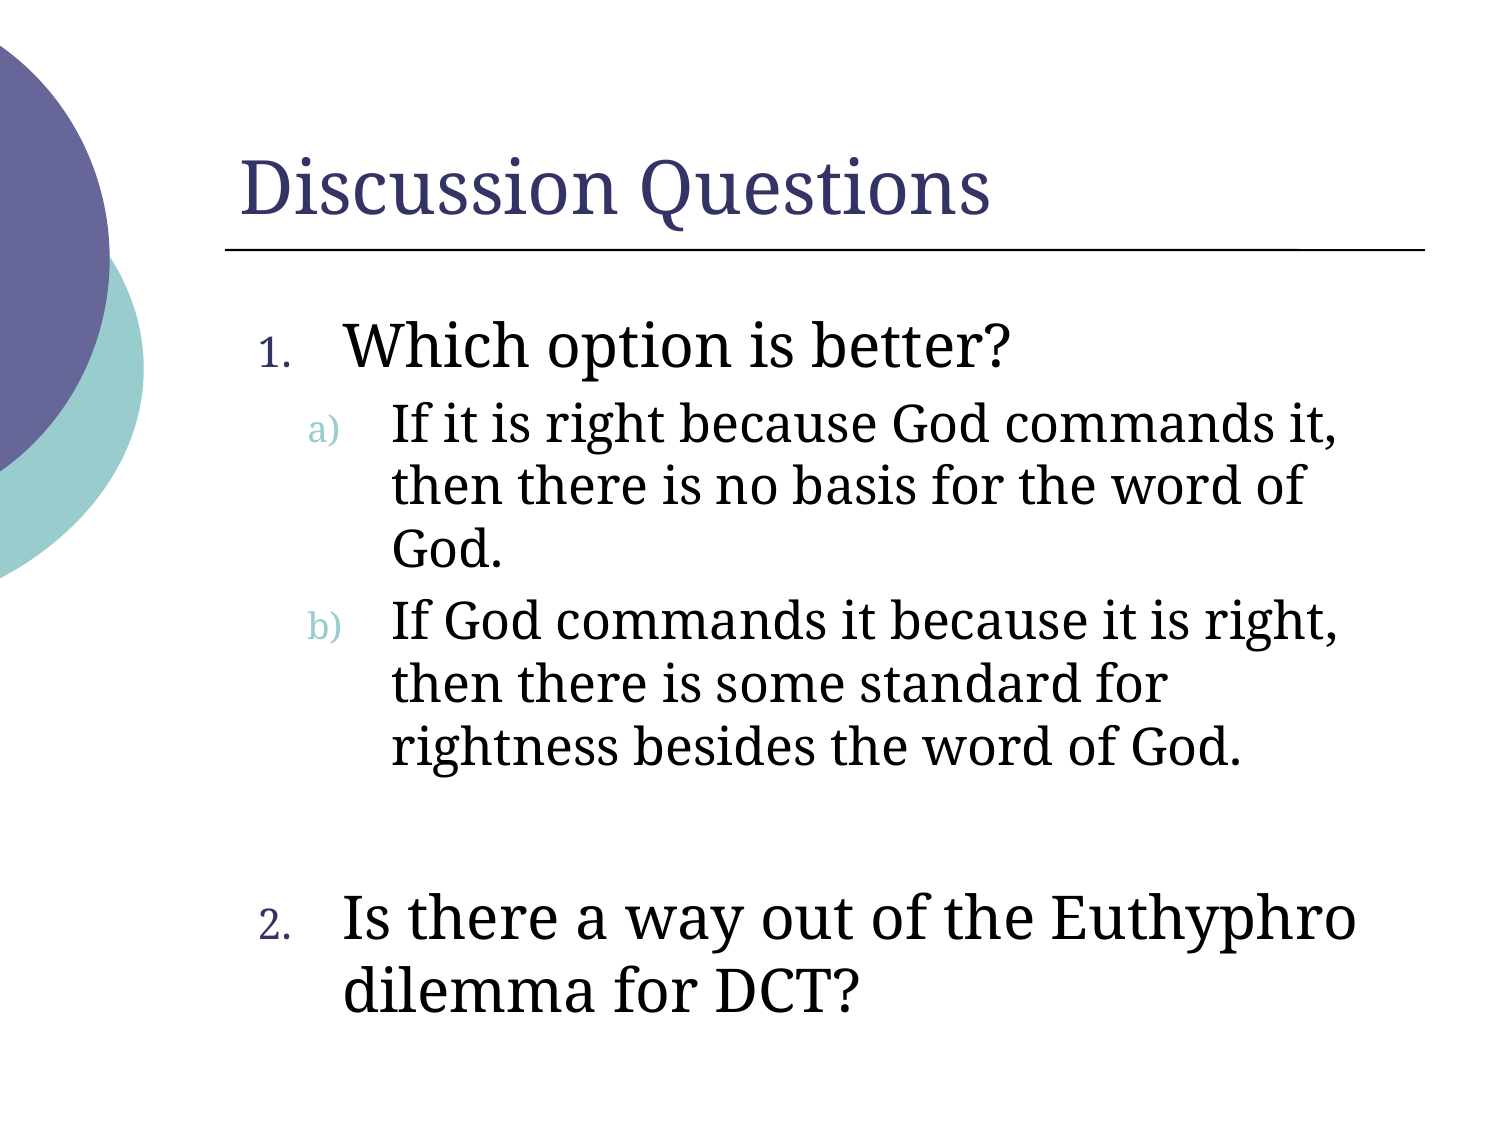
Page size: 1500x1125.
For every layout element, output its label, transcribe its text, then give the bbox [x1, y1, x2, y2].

list Which option is better? If it is right because God commands it, then there is no basis for the word of God. If God commands it because it is right, then there is some standard for rightness besides the word of God. Is there a way out of the Euthyphro dilemma for DCT? [224, 299, 1425, 975]
title Discussion Questions [224, 49, 1425, 237]
